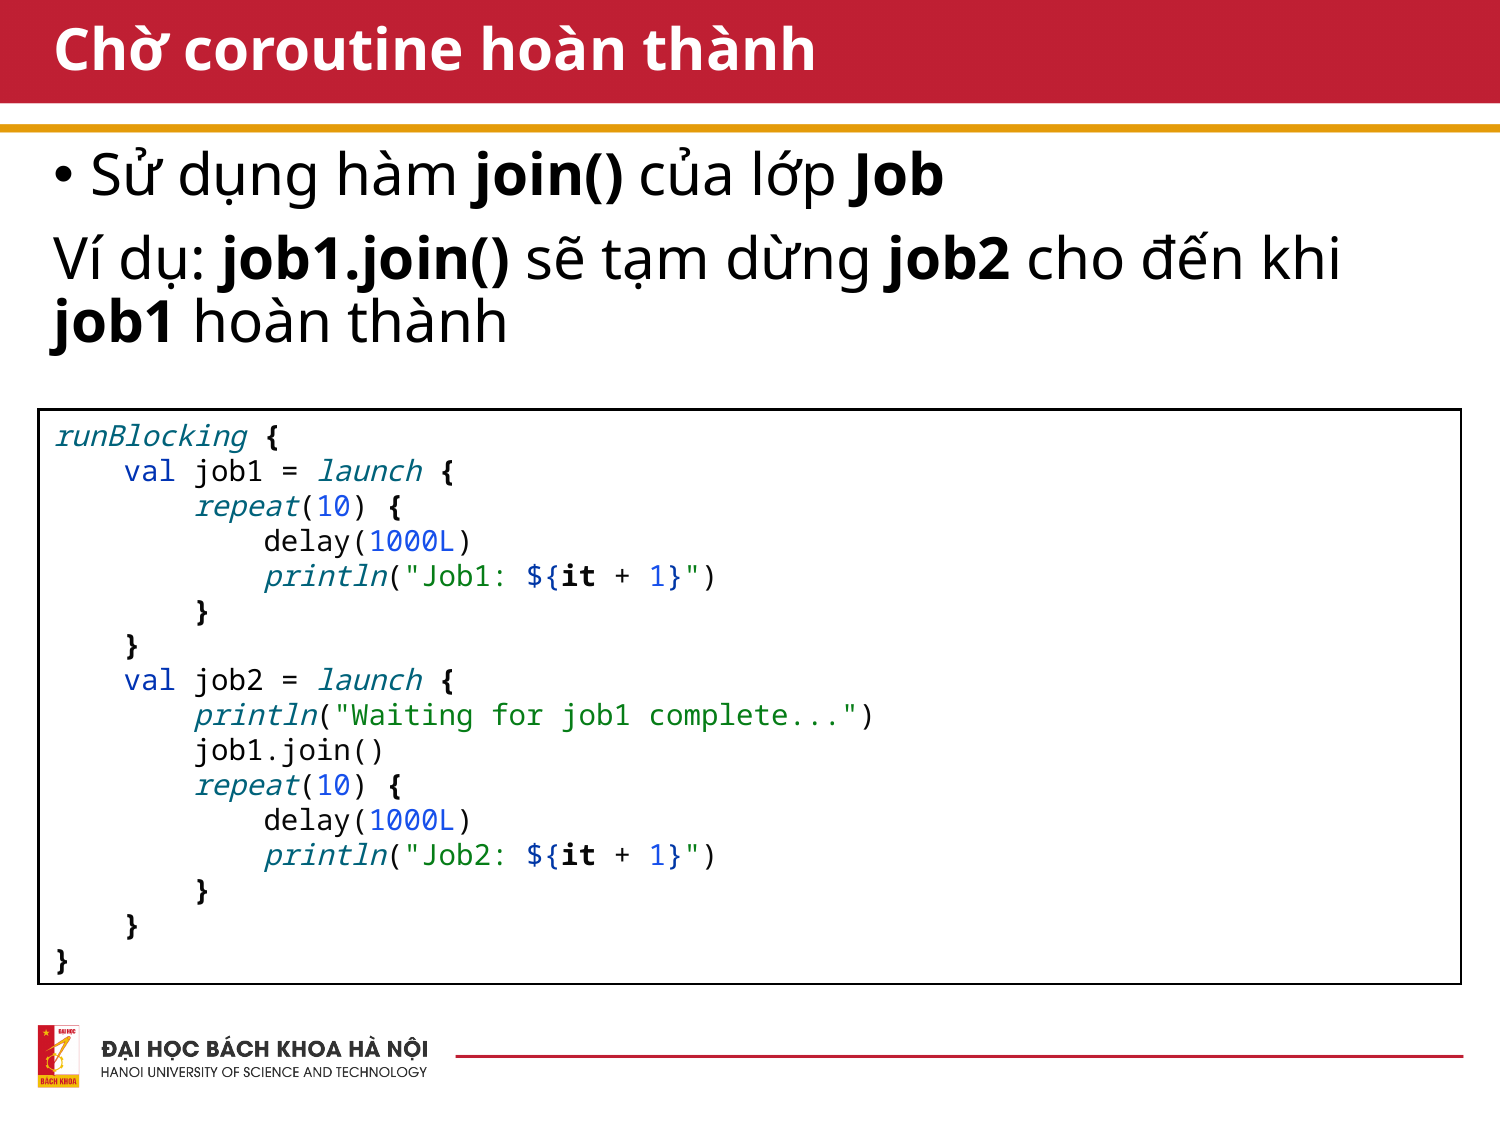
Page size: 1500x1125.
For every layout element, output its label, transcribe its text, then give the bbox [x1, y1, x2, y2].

text_box runBlocking { val job1 = launch { repeat(10) { delay(1000L) println("Job1: ${it + 1}") } } val job2 = launch { println("Waiting for job1 complete...") job1.join() repeat(10) { delay(1000L) println("Job2: ${it + 1}") } } } [37, 408, 1462, 985]
picture [0, 0, 1500, 1125]
title Chờ coroutine hoàn thành [38, 12, 1462, 87]
list Sử dụng hàm join() của lớp Job Ví dụ: job1.join() sẽ tạm dừng job2 cho đến khi job1 hoàn thành [38, 138, 1462, 375]
